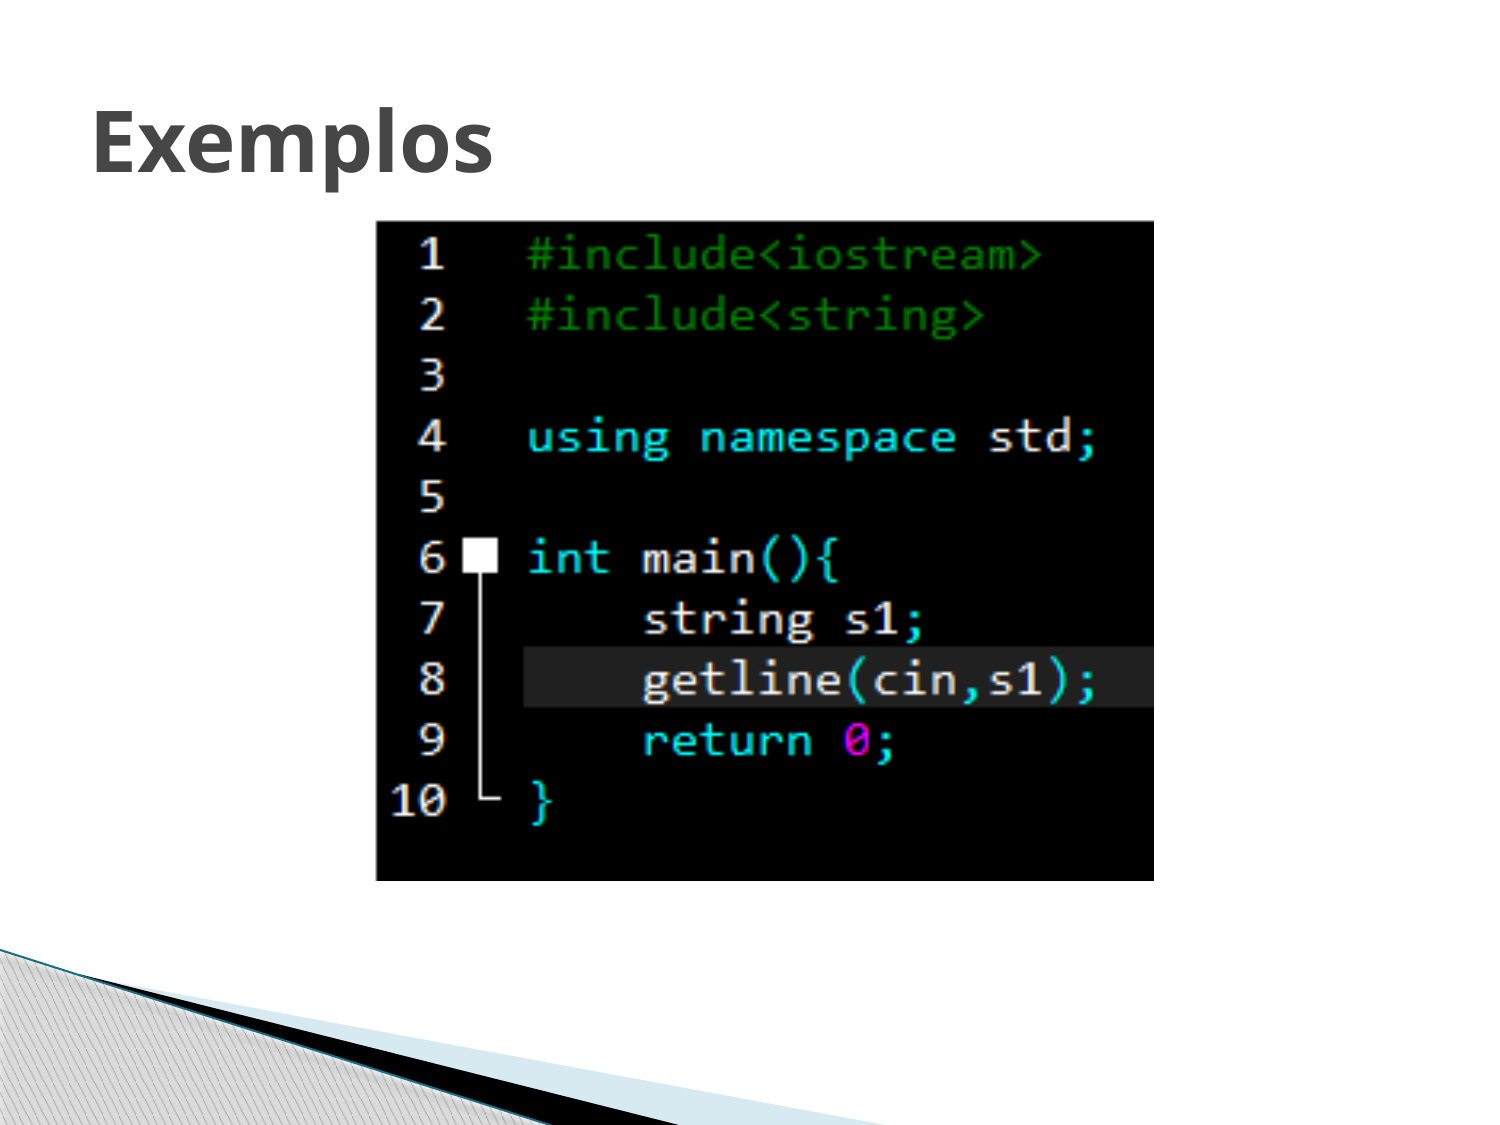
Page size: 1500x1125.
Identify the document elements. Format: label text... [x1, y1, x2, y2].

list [371, 219, 1155, 881]
title Exemplos [75, 45, 1425, 233]
